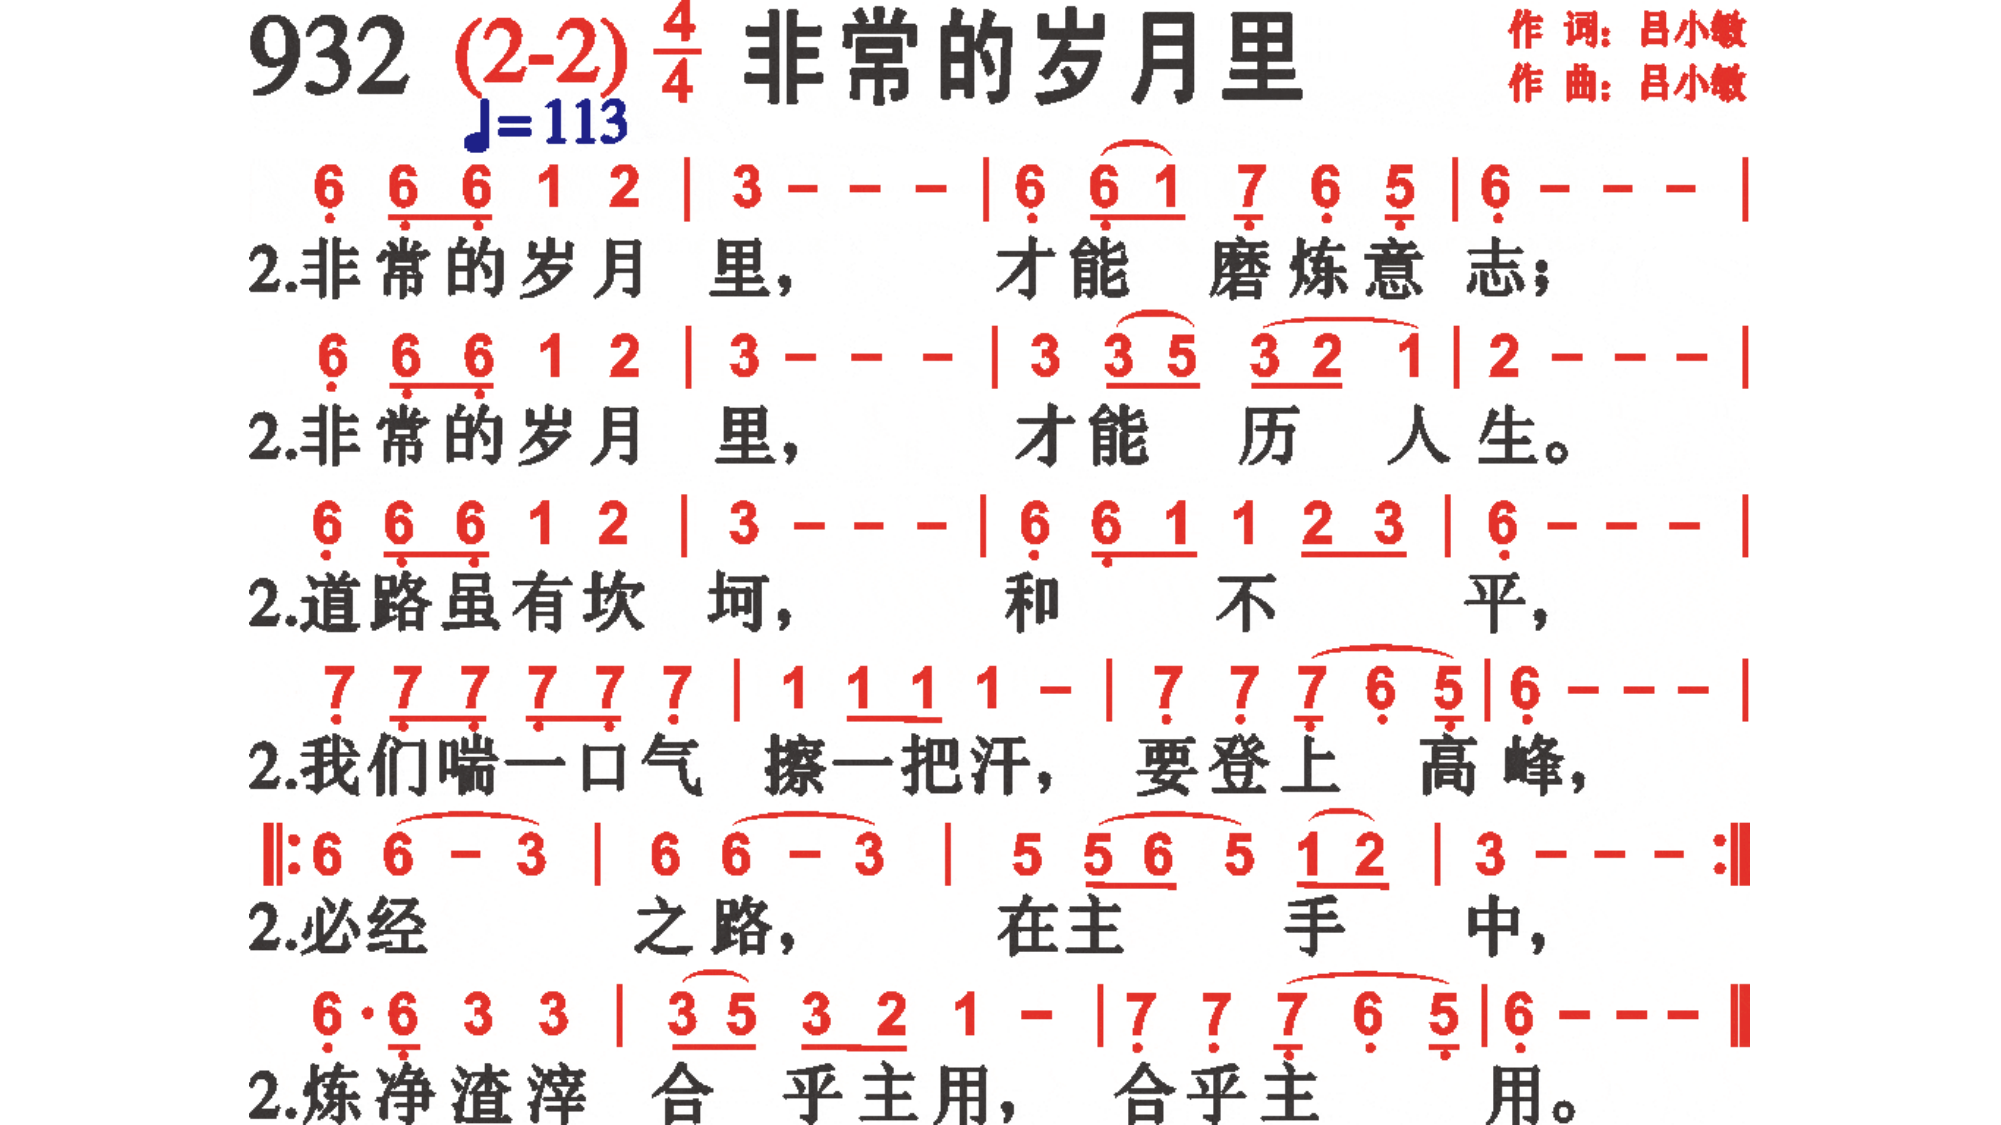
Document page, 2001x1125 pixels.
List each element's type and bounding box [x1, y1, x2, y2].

picture [249, 0, 1750, 1125]
